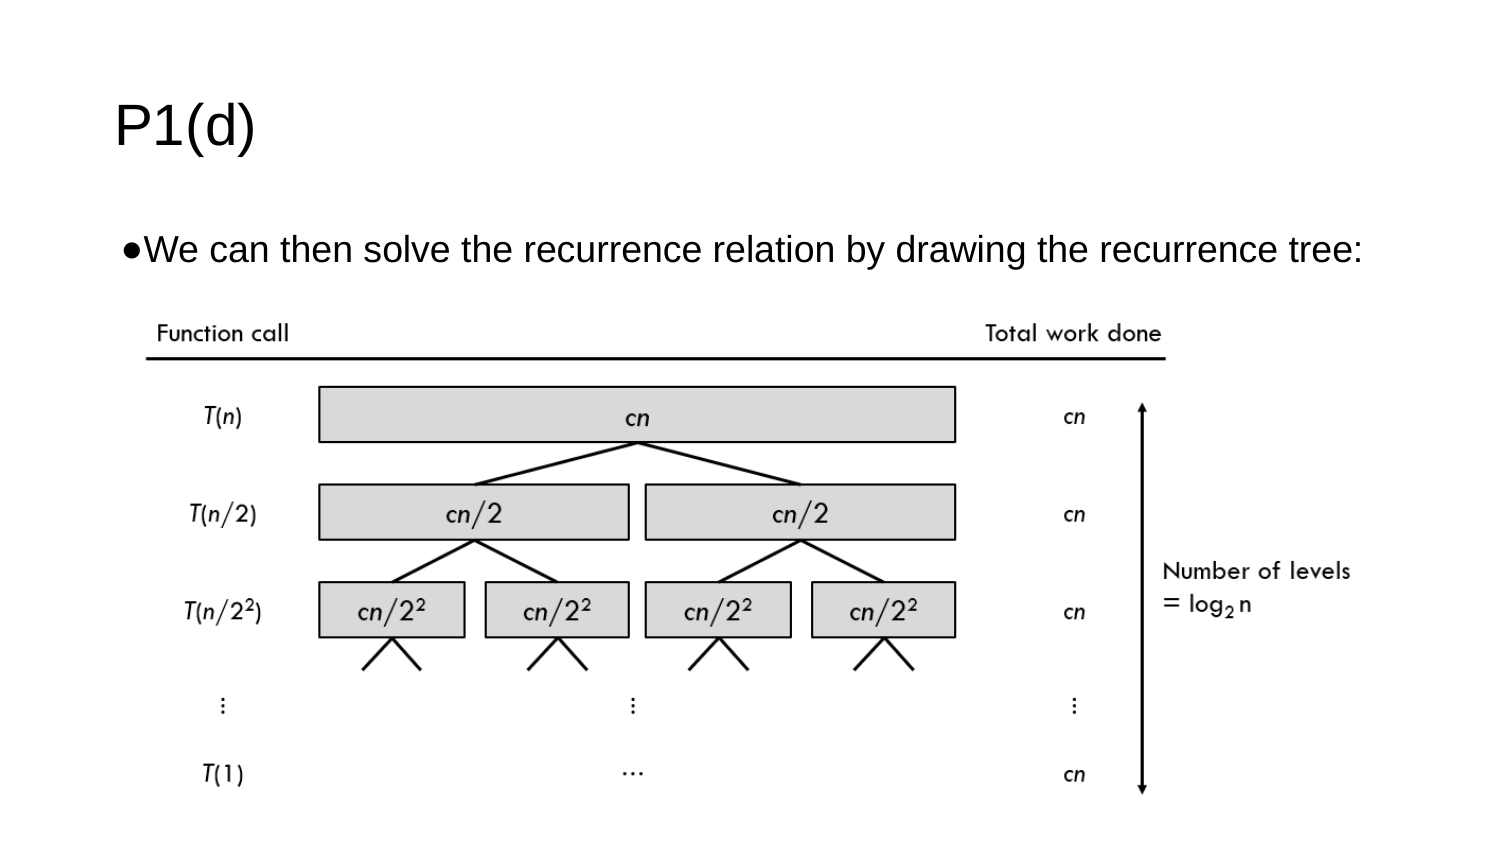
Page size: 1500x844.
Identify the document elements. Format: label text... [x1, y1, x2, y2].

list We can then solve the recurrence relation by drawing the recurrence tree: [103, 224, 1397, 760]
picture [135, 302, 1361, 804]
title P1(d) [103, 44, 1397, 208]
